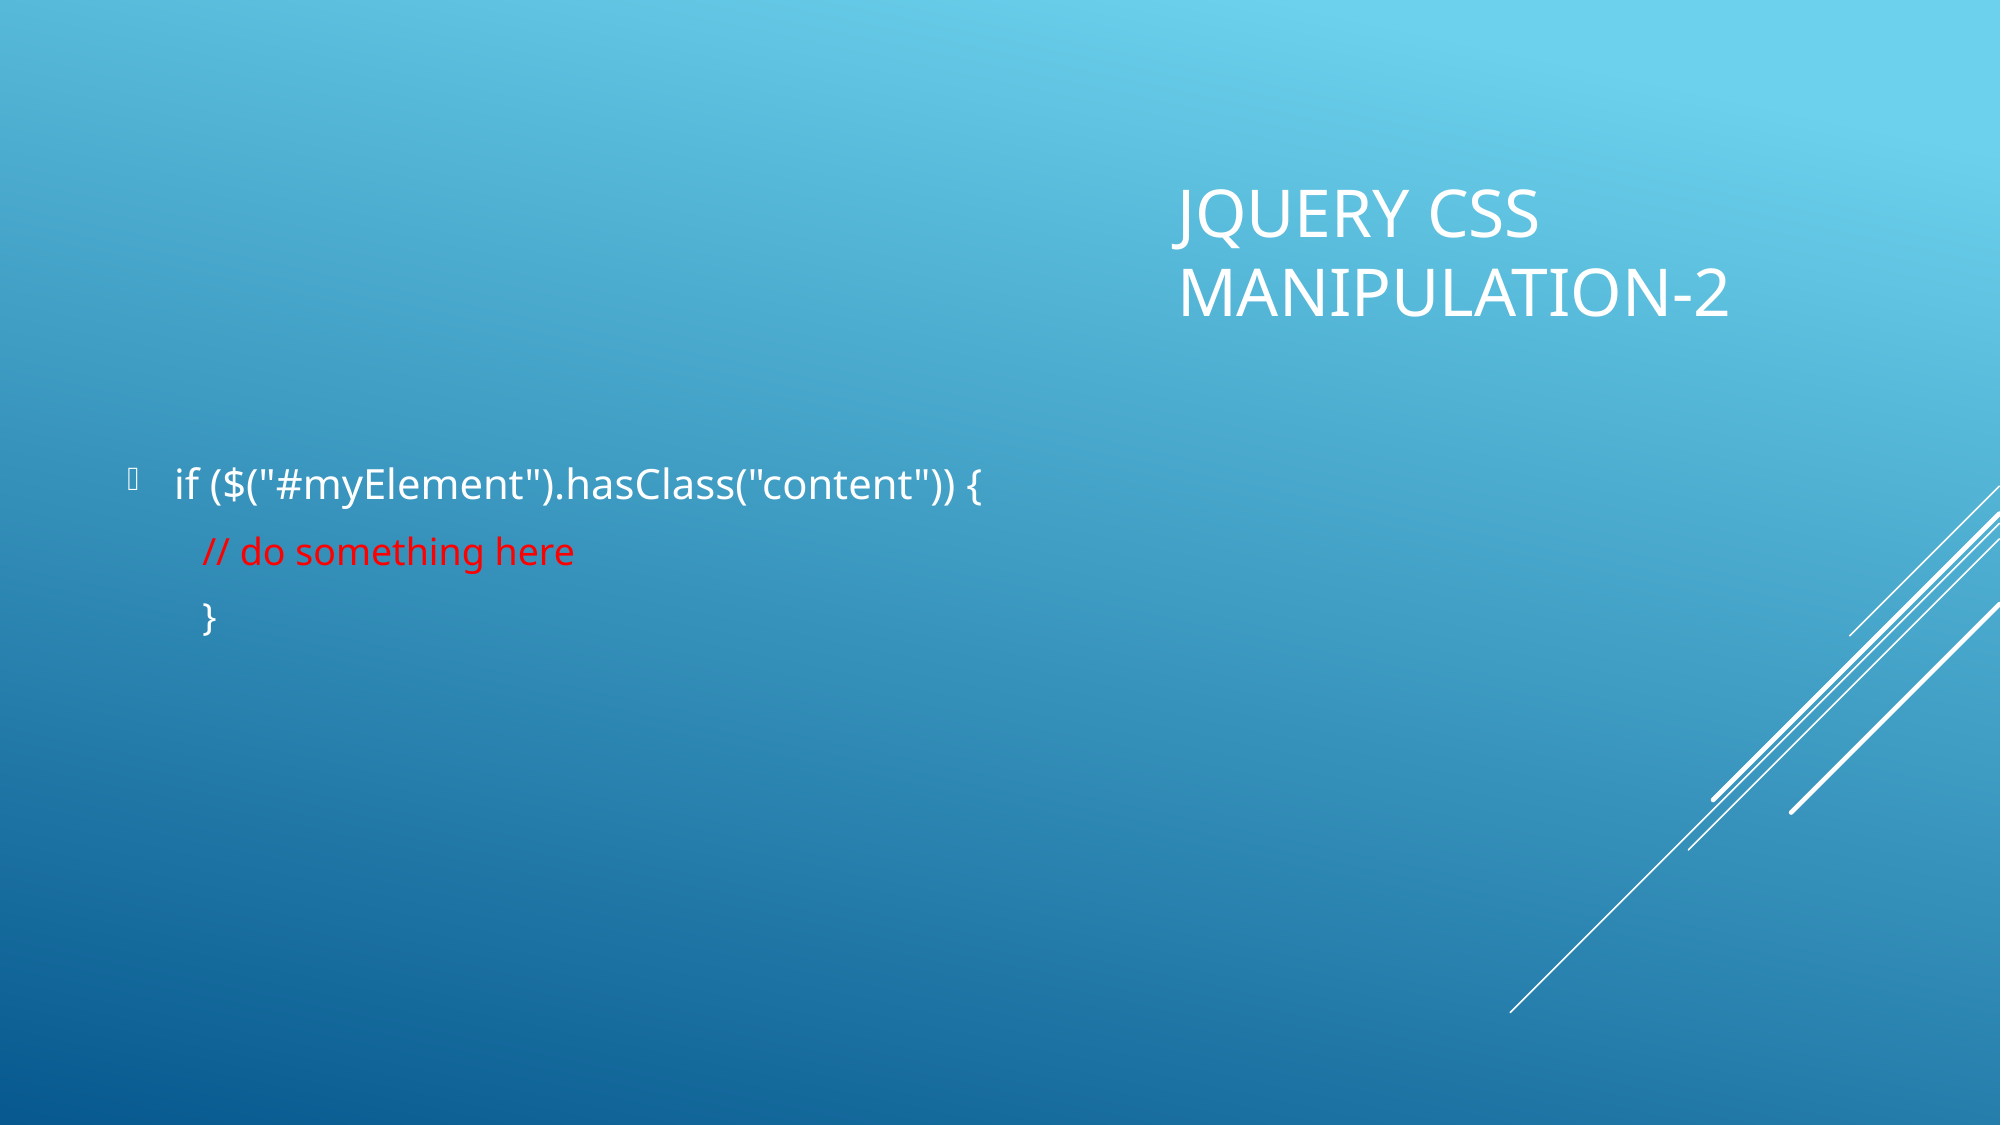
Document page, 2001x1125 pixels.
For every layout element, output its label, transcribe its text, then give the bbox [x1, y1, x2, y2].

list if ($("#myElement").hasClass("content")) { // do something here } [112, 112, 1088, 984]
title jQuery CSS Manipulation-2 [1162, 112, 1763, 338]
